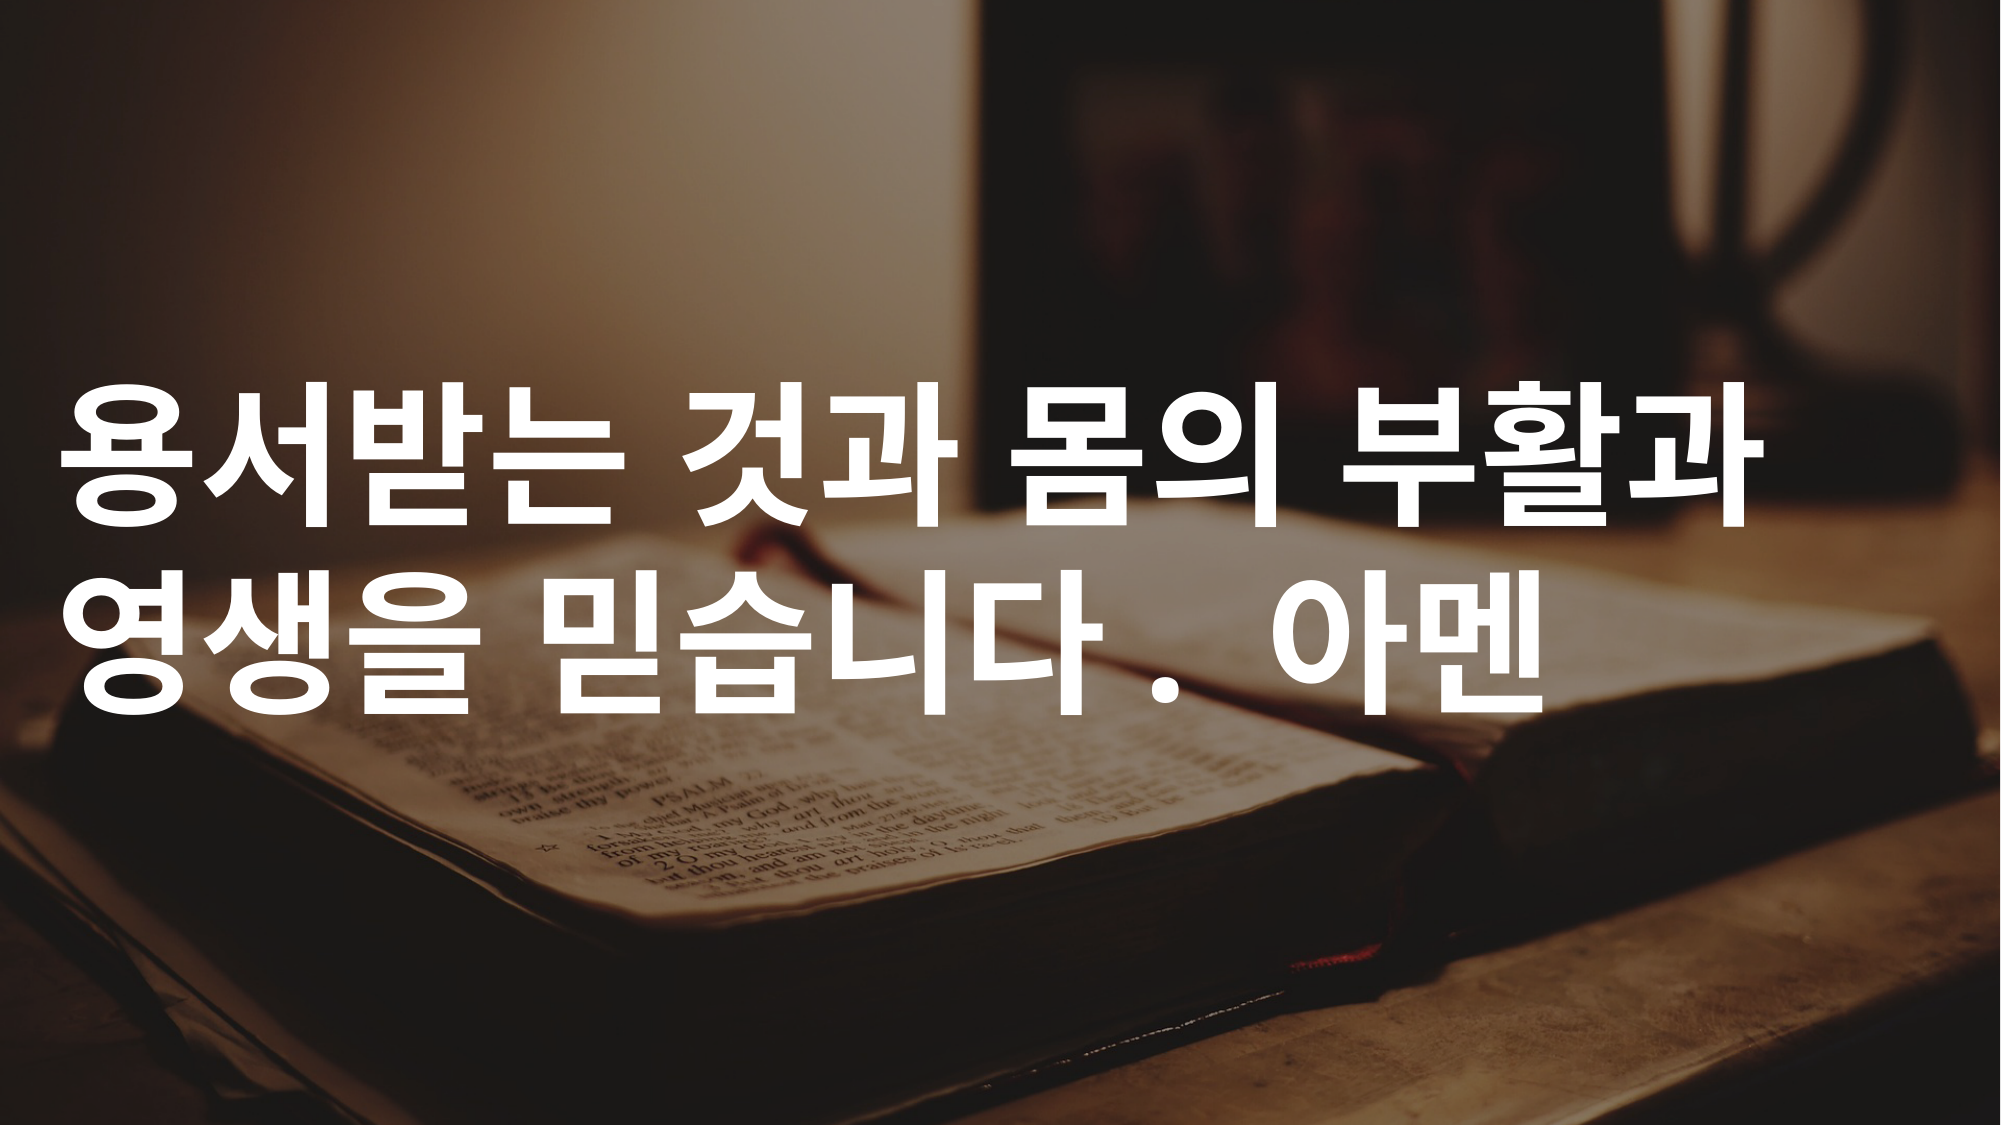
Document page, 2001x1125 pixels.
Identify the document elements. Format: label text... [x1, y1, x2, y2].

text_box 용서받는 것과 몸의 부활과 영생을 믿습니다. 아멘 [41, 349, 1959, 740]
picture [0, 0, 2001, 1125]
